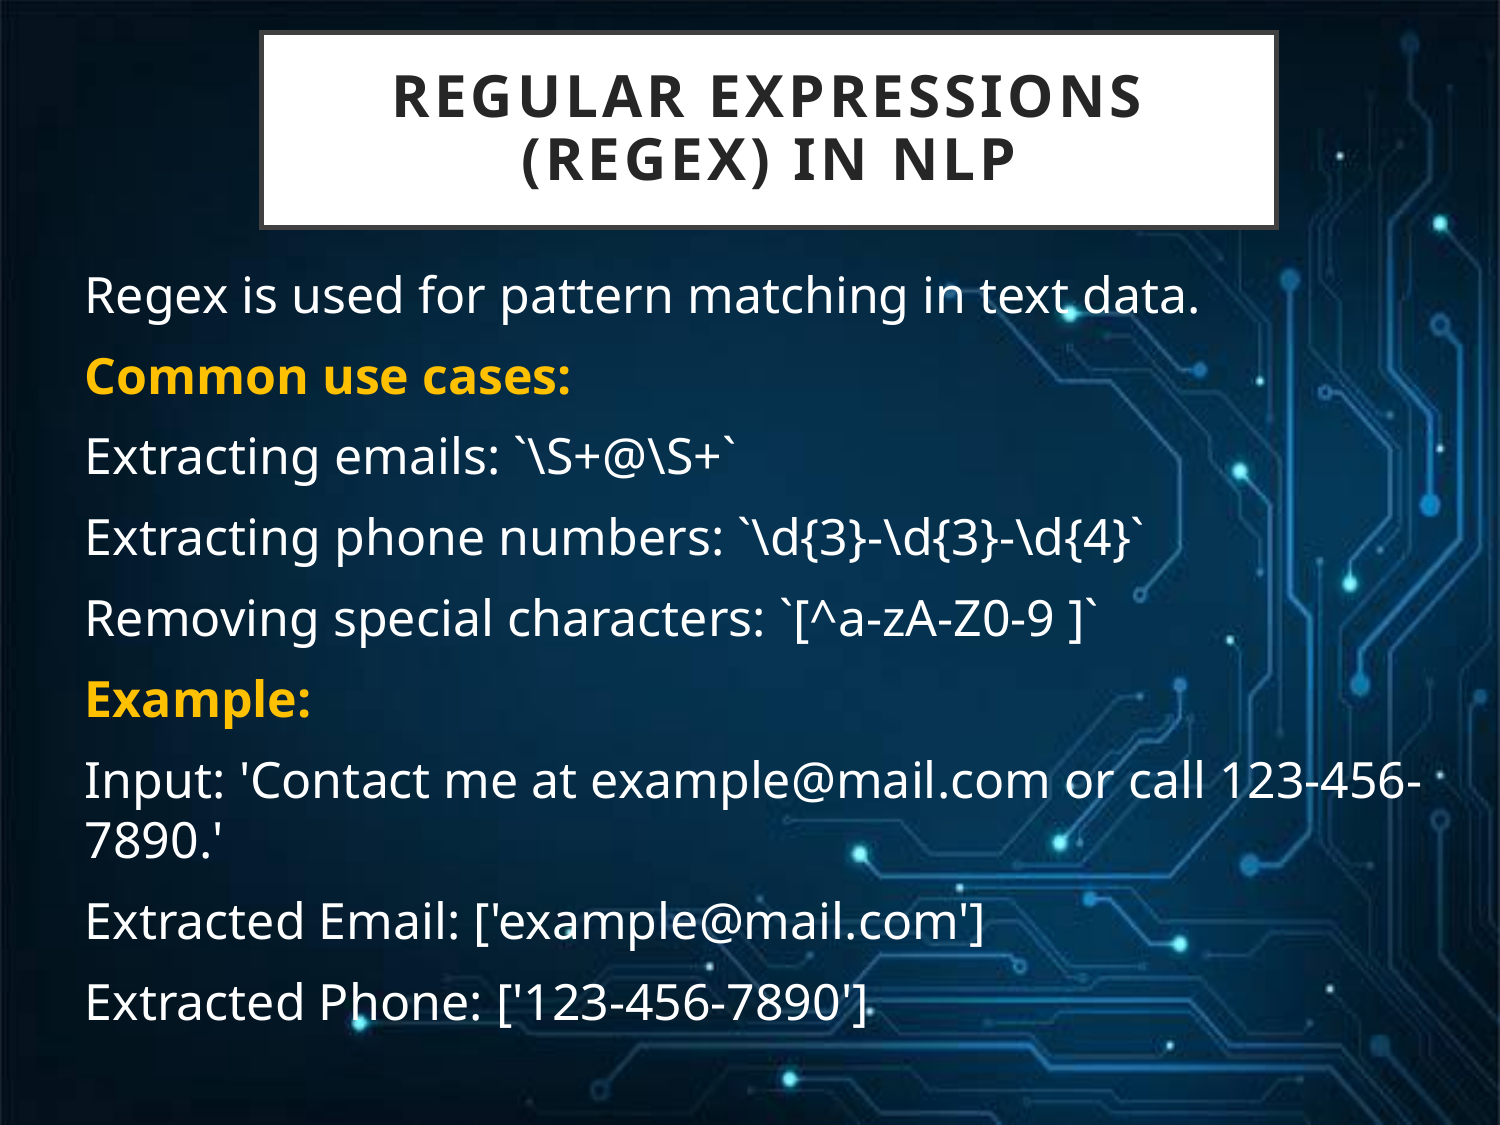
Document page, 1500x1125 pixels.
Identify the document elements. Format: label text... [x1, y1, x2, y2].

list Regex is used for pattern matching in text data. Common use cases: Extracting emails: `\S+@\S+` Extracting phone numbers: `\d{3}-\d{3}-\d{4}` Removing special characters: `[^a-zA-Z0-9 ]` Example: Input: 'Contact me at example@mail.com or call 123-456-7890.' Extracted Email: ['example@mail.com'] Extracted Phone: ['123-456-7890'] [69, 255, 1454, 1096]
picture [0, 0, 1500, 1125]
title Regular Expressions (Regex) in NLP [259, 30, 1279, 230]
